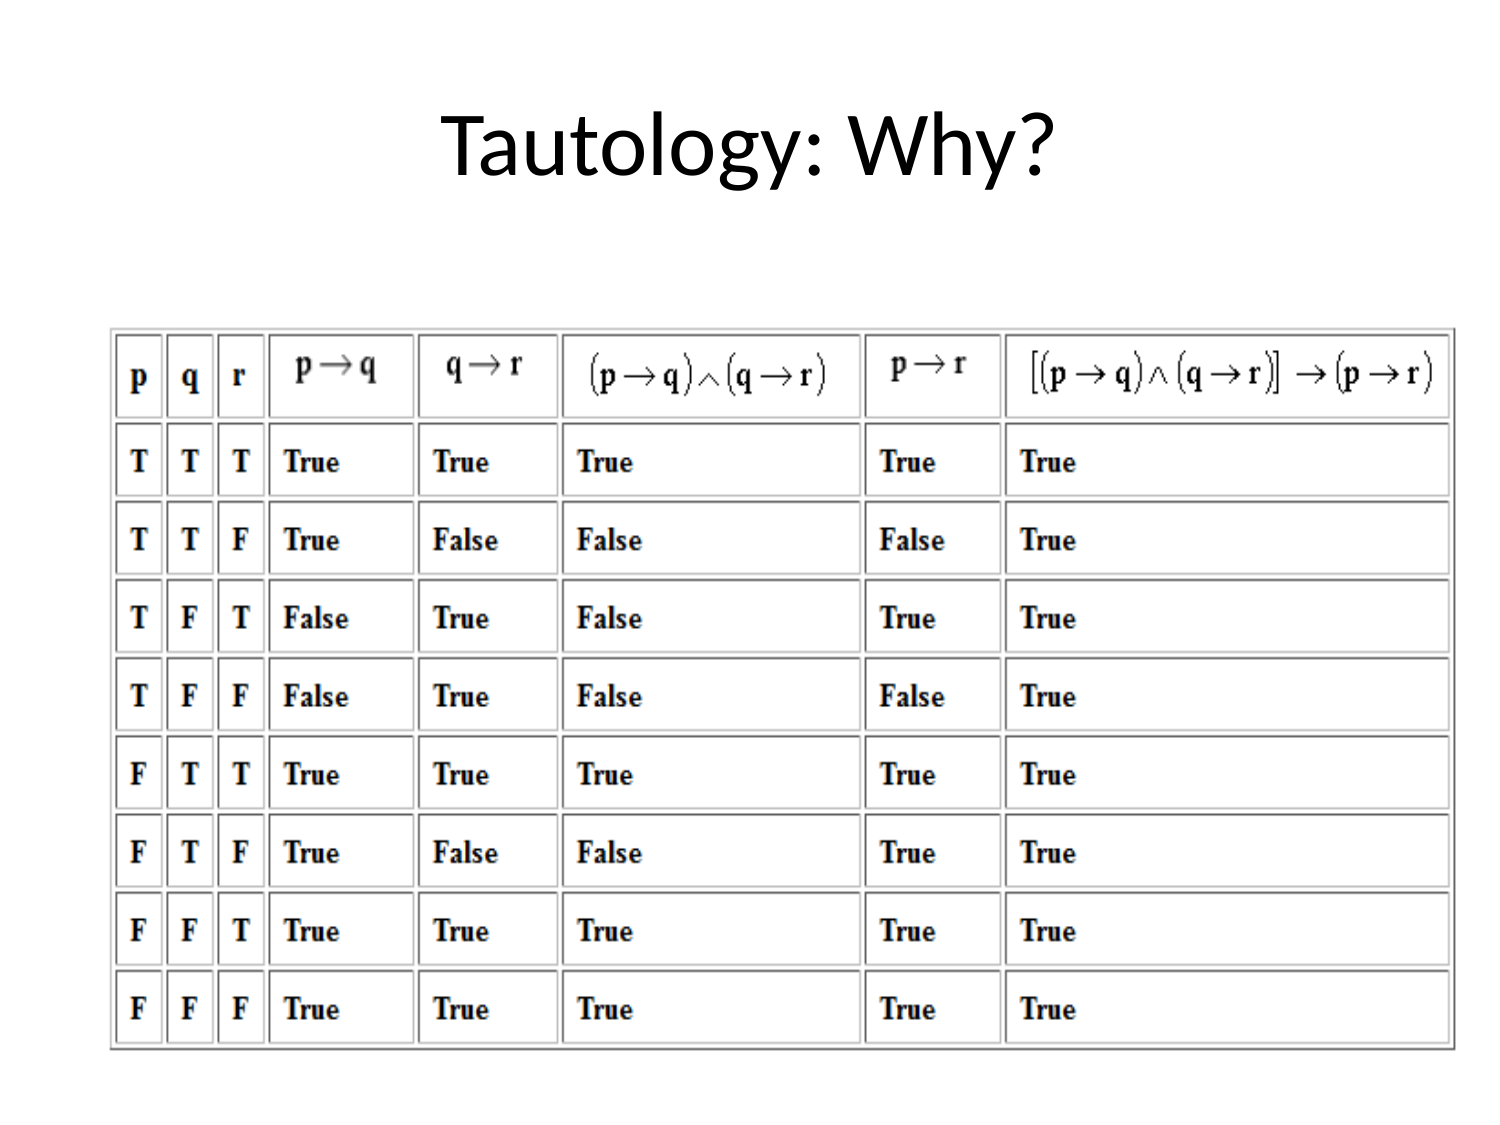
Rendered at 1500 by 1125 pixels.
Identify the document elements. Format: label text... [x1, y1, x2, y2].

title Tautology: Why? [75, 45, 1425, 233]
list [83, 312, 1463, 1063]
